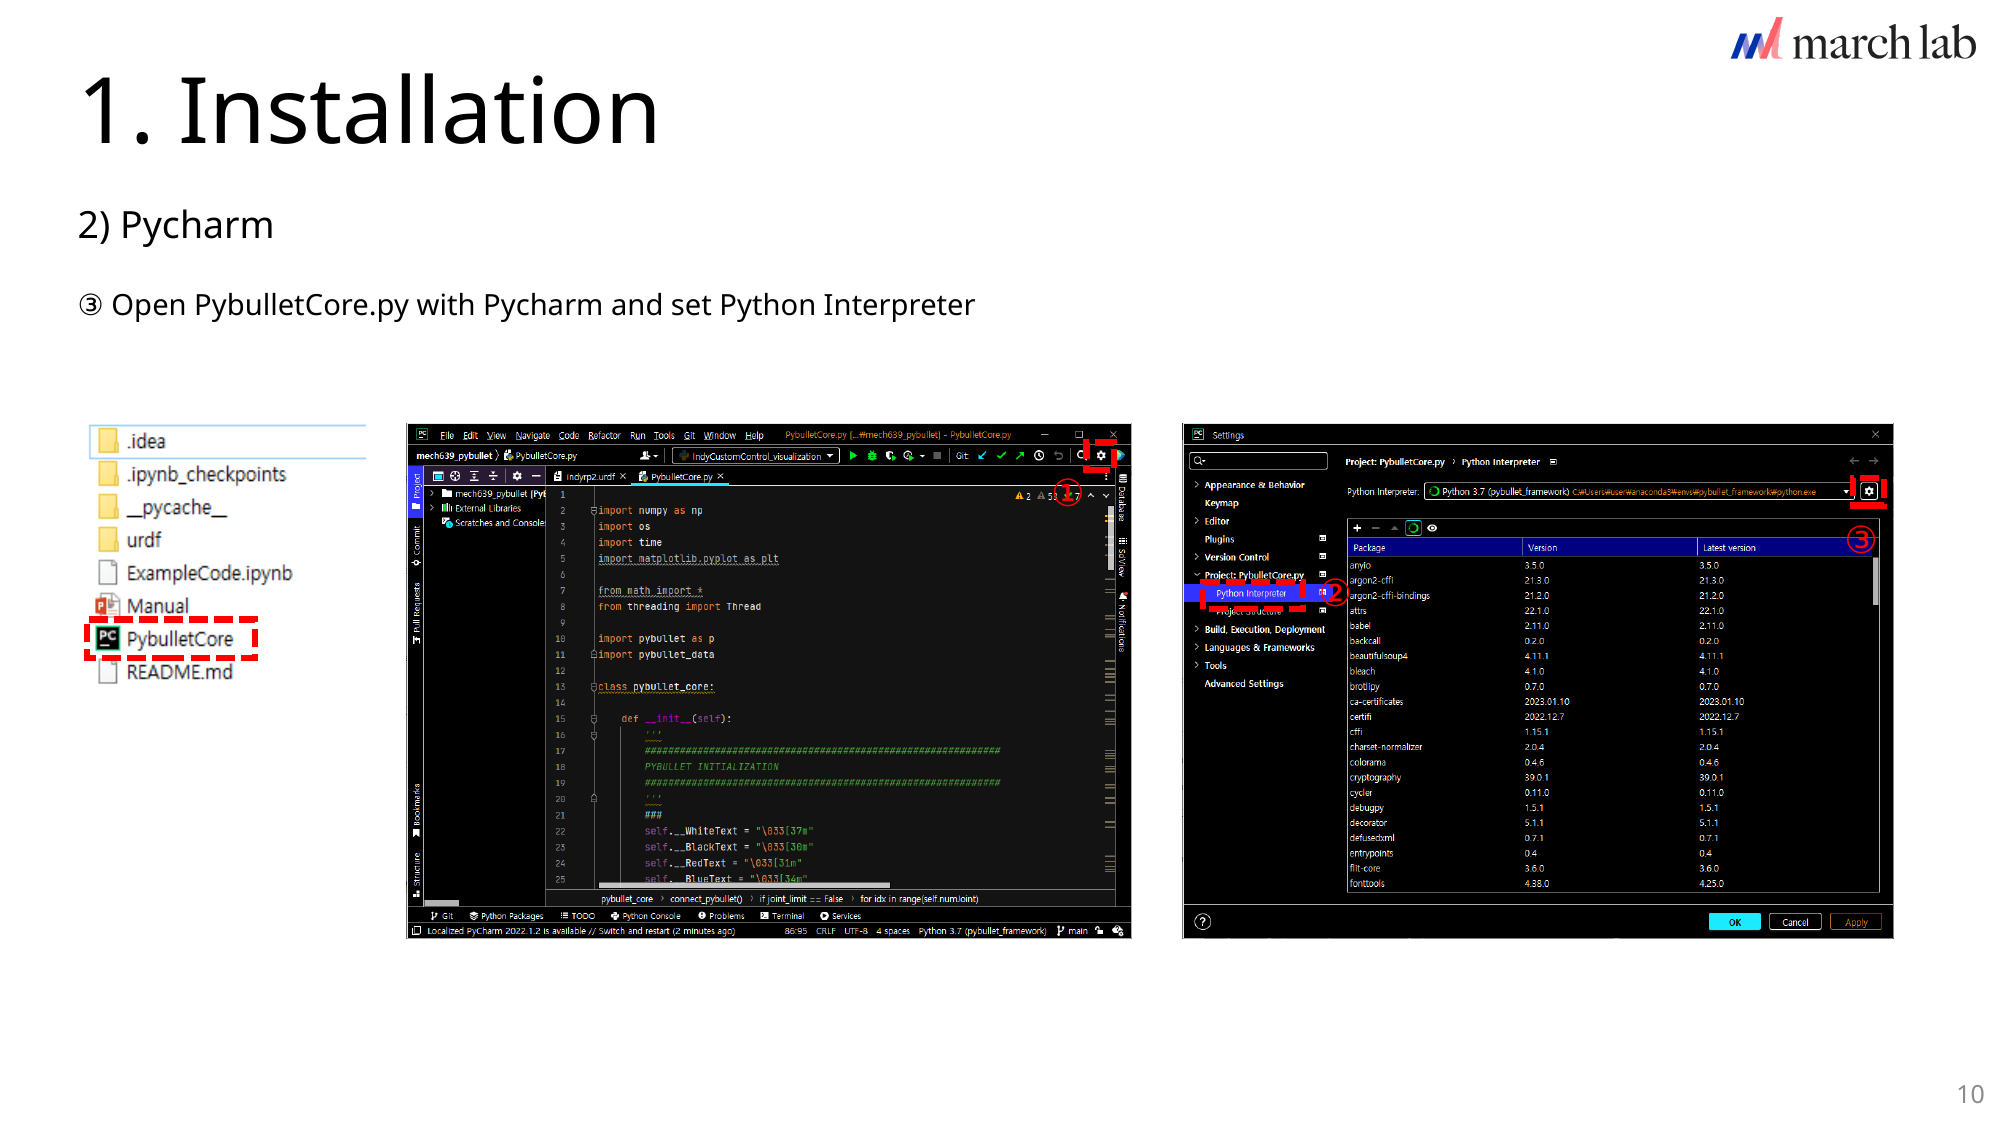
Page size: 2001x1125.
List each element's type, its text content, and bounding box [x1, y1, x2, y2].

picture [406, 423, 1132, 939]
slide_number 10 [1550, 1065, 2000, 1125]
picture [80, 414, 366, 706]
text_box ③ Open PybulletCore.py with Pycharm and set Python Interpreter [62, 261, 1832, 329]
text_box 1. Installation [62, 56, 1960, 194]
text_box 2) Pycharm [62, 194, 1872, 254]
picture [1182, 423, 1894, 939]
picture [1730, 17, 1976, 59]
